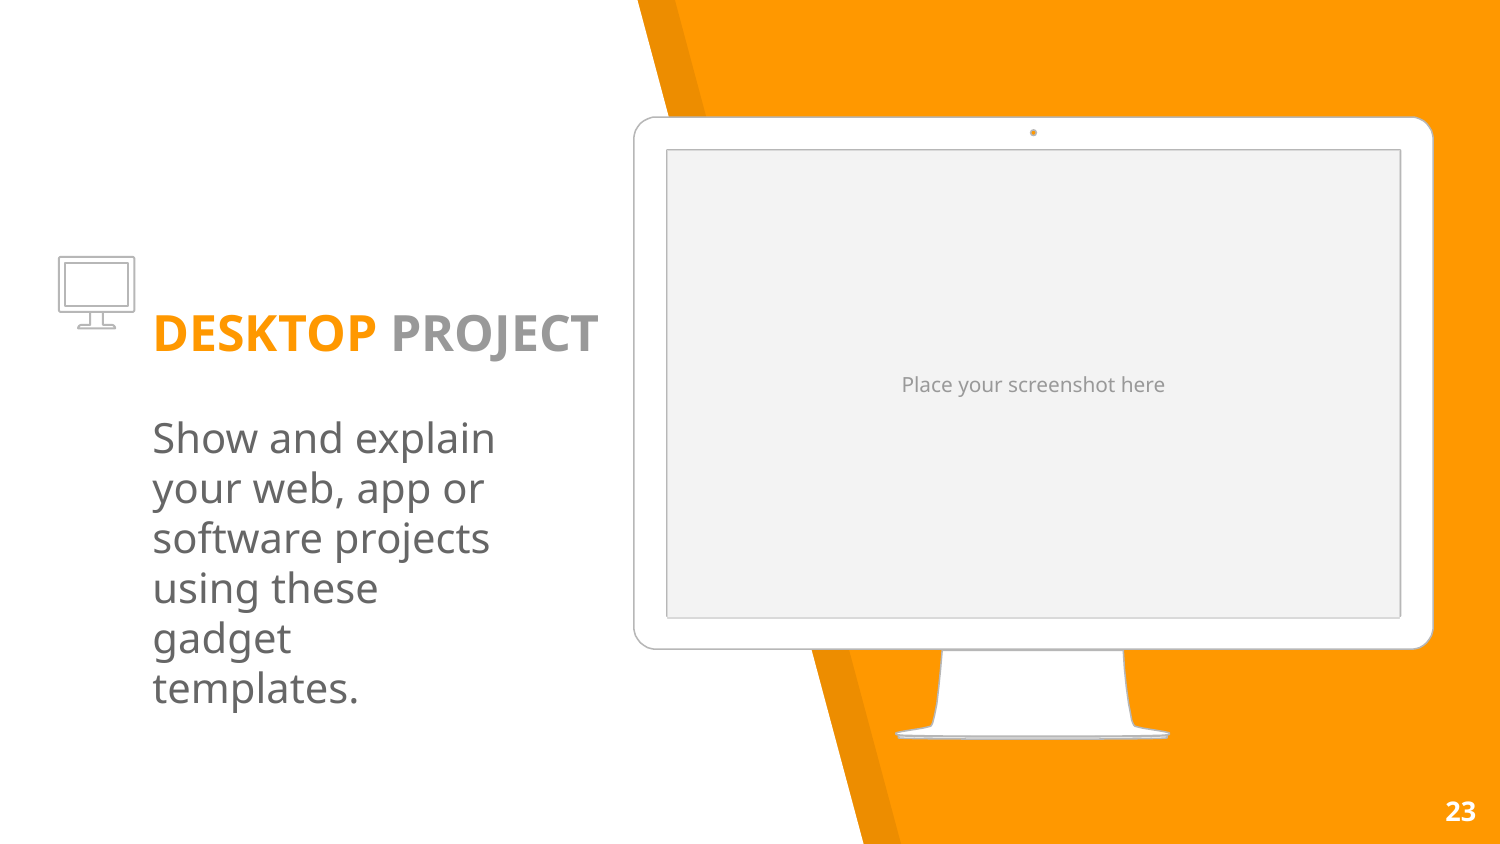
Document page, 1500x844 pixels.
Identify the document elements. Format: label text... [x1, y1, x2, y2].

title DESKTOP PROJECT [137, 296, 654, 377]
list Show and explain your web, app or software projects using these gadget templates. [137, 396, 521, 767]
slide_number 23 [1401, 779, 1492, 844]
text_box [633, 117, 1434, 740]
text_box Place your screenshot here [667, 150, 1400, 618]
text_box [58, 256, 135, 329]
